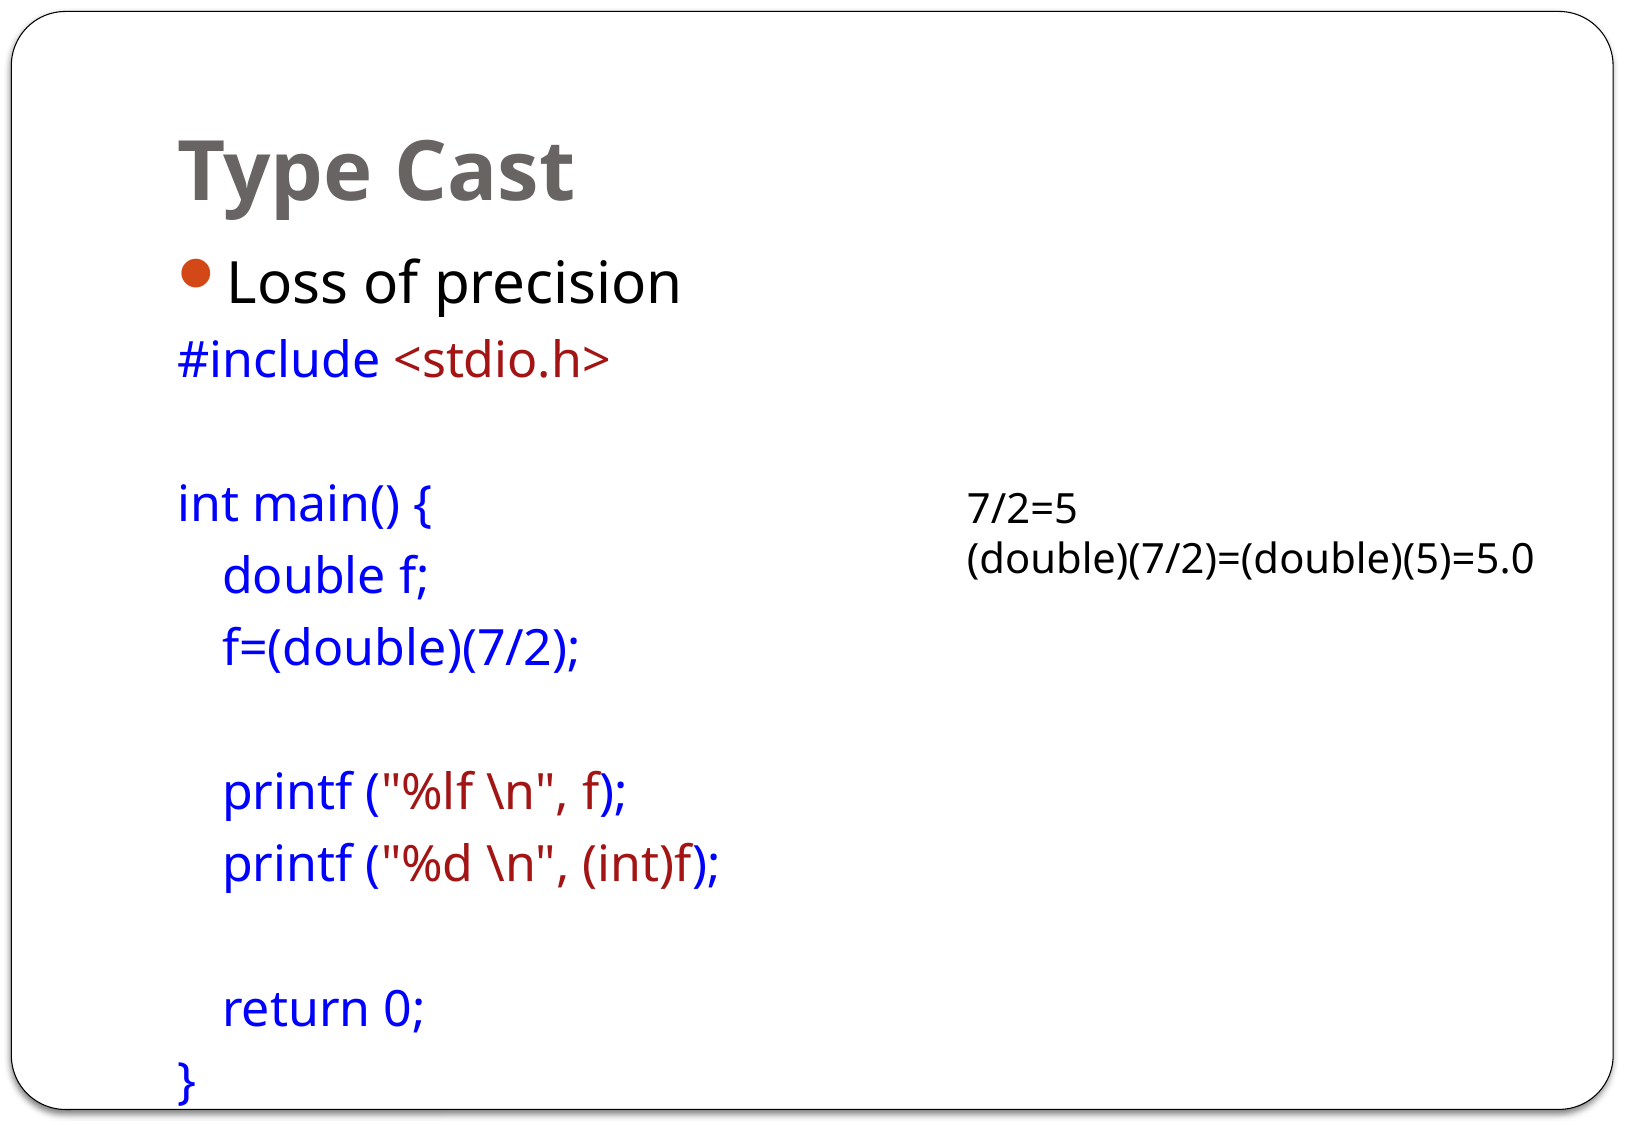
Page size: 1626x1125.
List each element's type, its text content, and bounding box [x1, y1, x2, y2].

text_box 7/2=5 (double)(7/2)=(double)(5)=5.0 [952, 474, 1550, 590]
title Type Cast [162, 45, 1544, 233]
list Loss of precision #include <stdio.h> int main() { double f; f=(double)(7/2); printf ("%lf \n", f); printf ("%d \n", (int)f); return 0; } [162, 237, 1544, 988]
